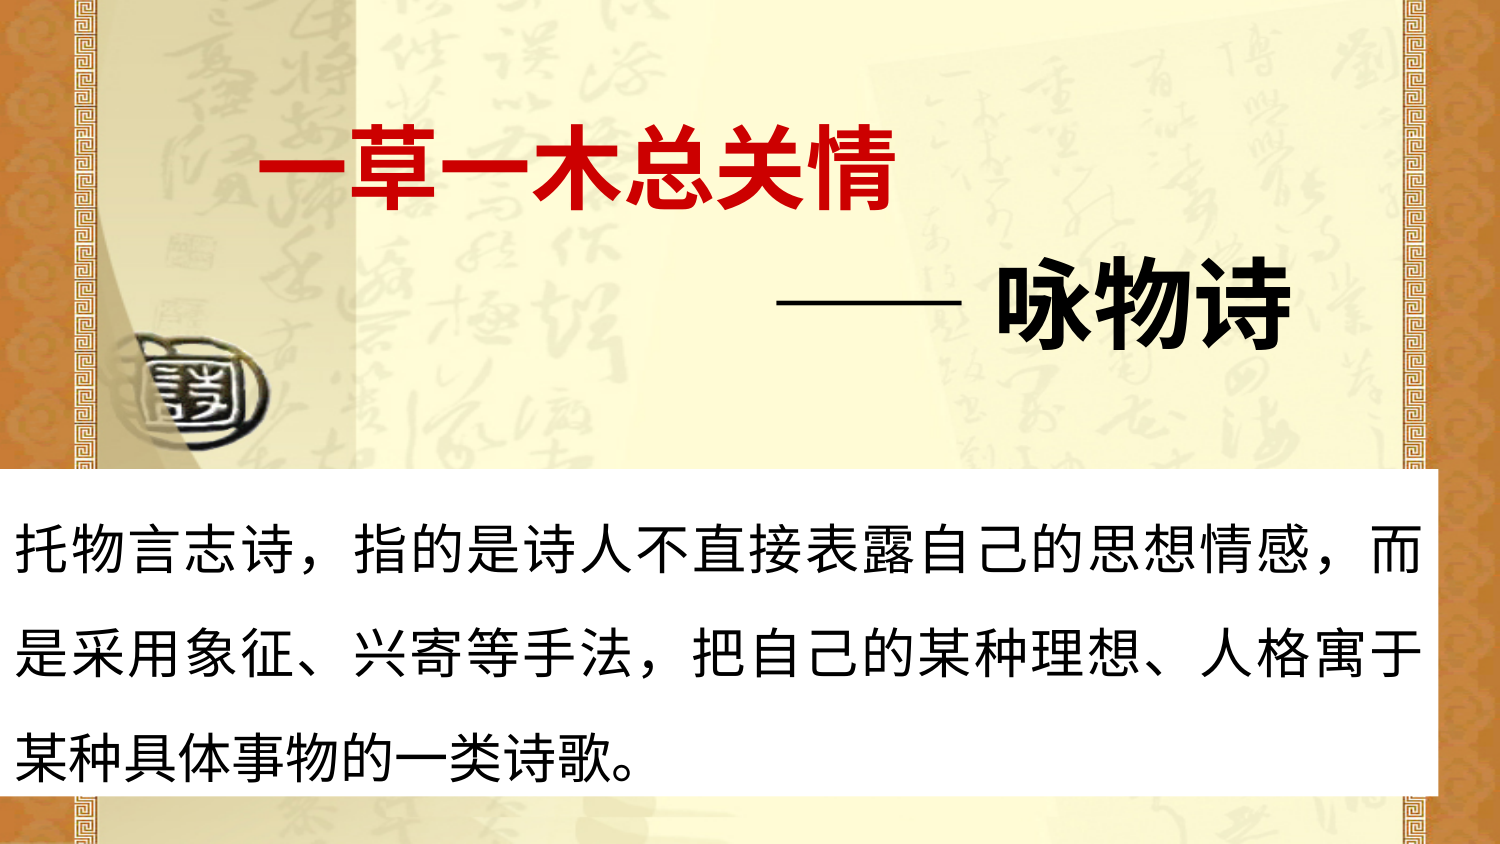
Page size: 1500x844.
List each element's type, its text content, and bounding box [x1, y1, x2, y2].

text_box 一草一木总关情 [241, 103, 914, 229]
title ——咏物诗 [462, 234, 1500, 394]
picture [0, 0, 1500, 844]
text_box 托物言志诗，指的是诗人不直接表露自己的思想情感，而是采用象征、兴寄等手法，把自己的某种理想、人格寓于某种具体事物的一类诗歌。 [0, 469, 1439, 797]
